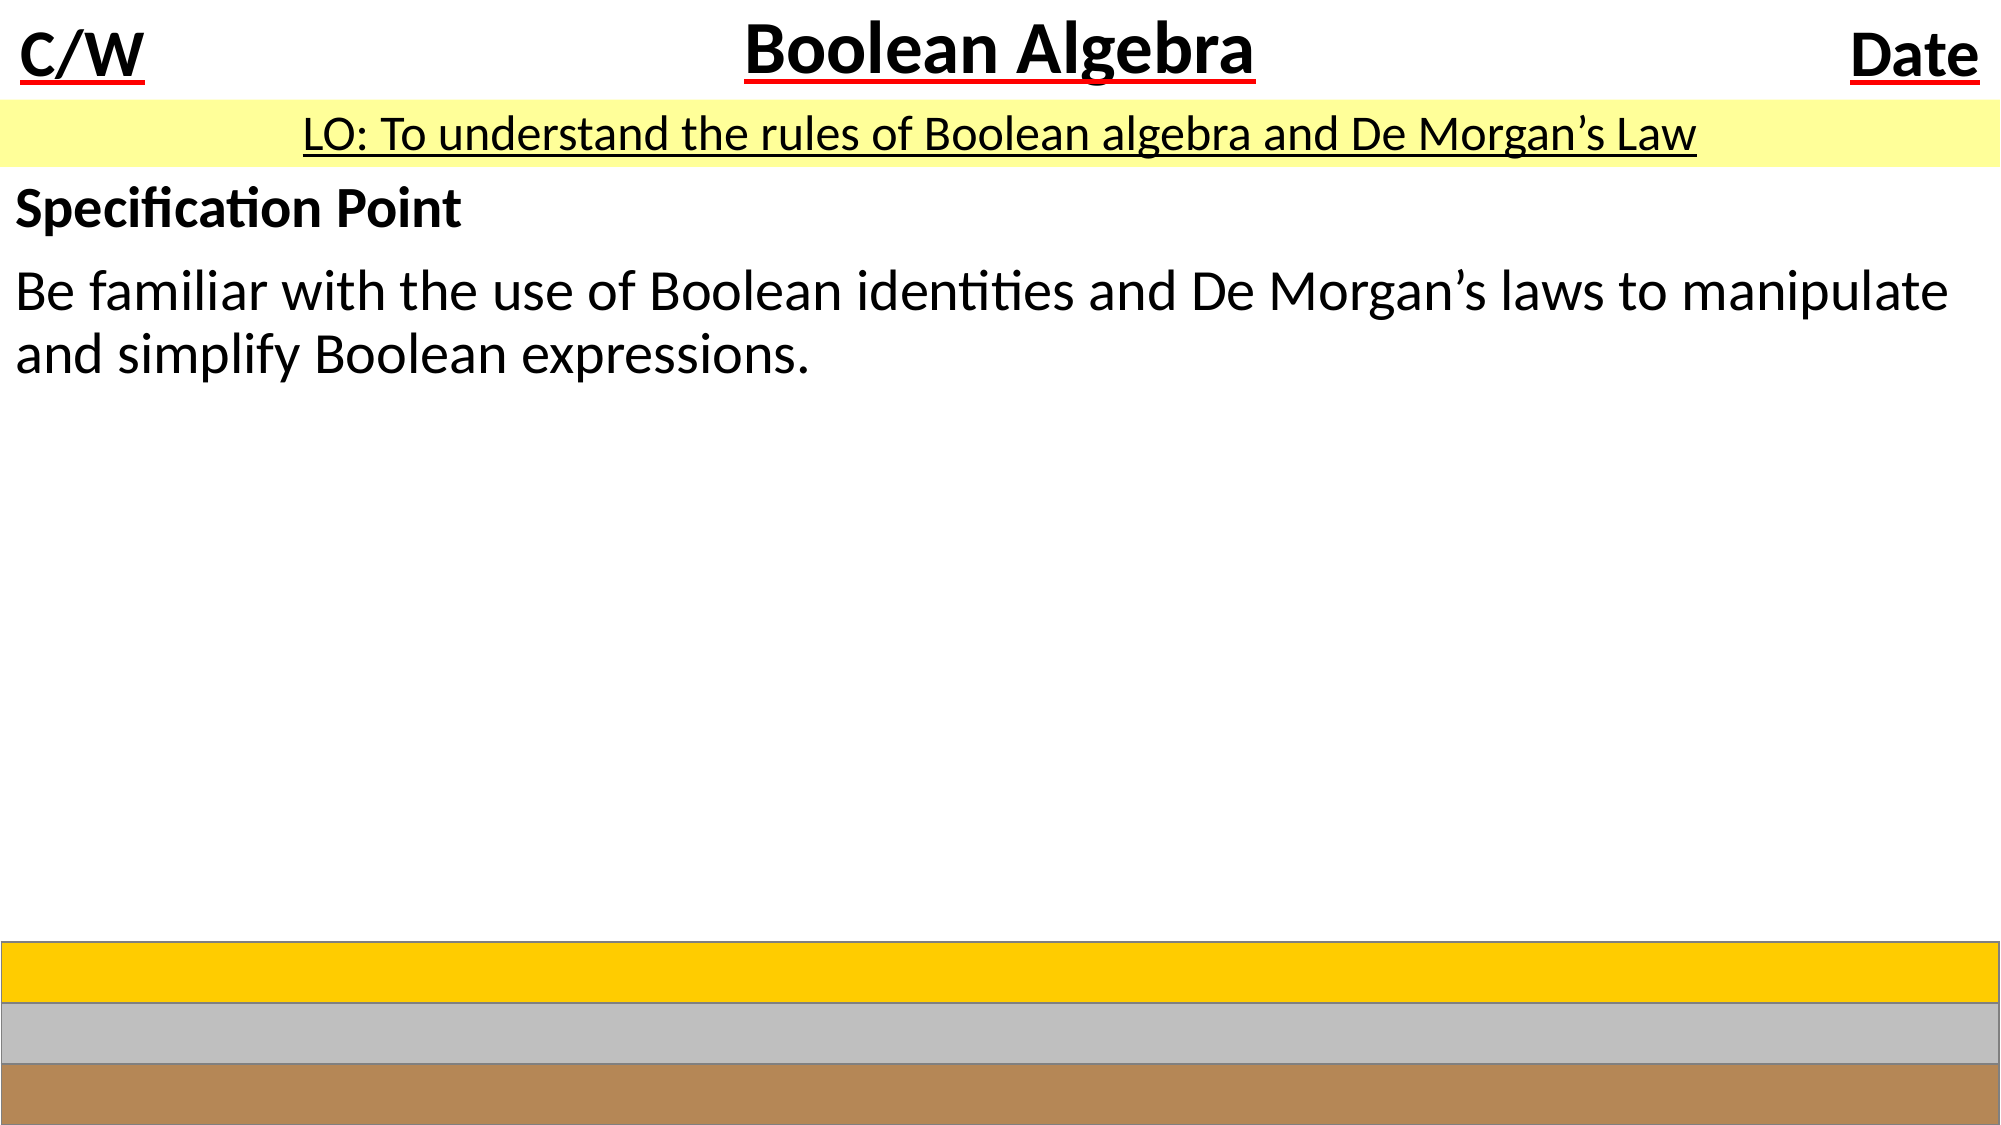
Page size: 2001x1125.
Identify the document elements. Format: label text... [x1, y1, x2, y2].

title Boolean Algebra [0, 0, 2000, 99]
list LO: To understand the rules of Boolean algebra and De Morgan’s Law [0, 99, 2000, 167]
list Specification Point Be familiar with the use of Boolean identities and De Morgan’s laws to manipulate and simplify Boolean expressions. [0, 169, 1999, 942]
